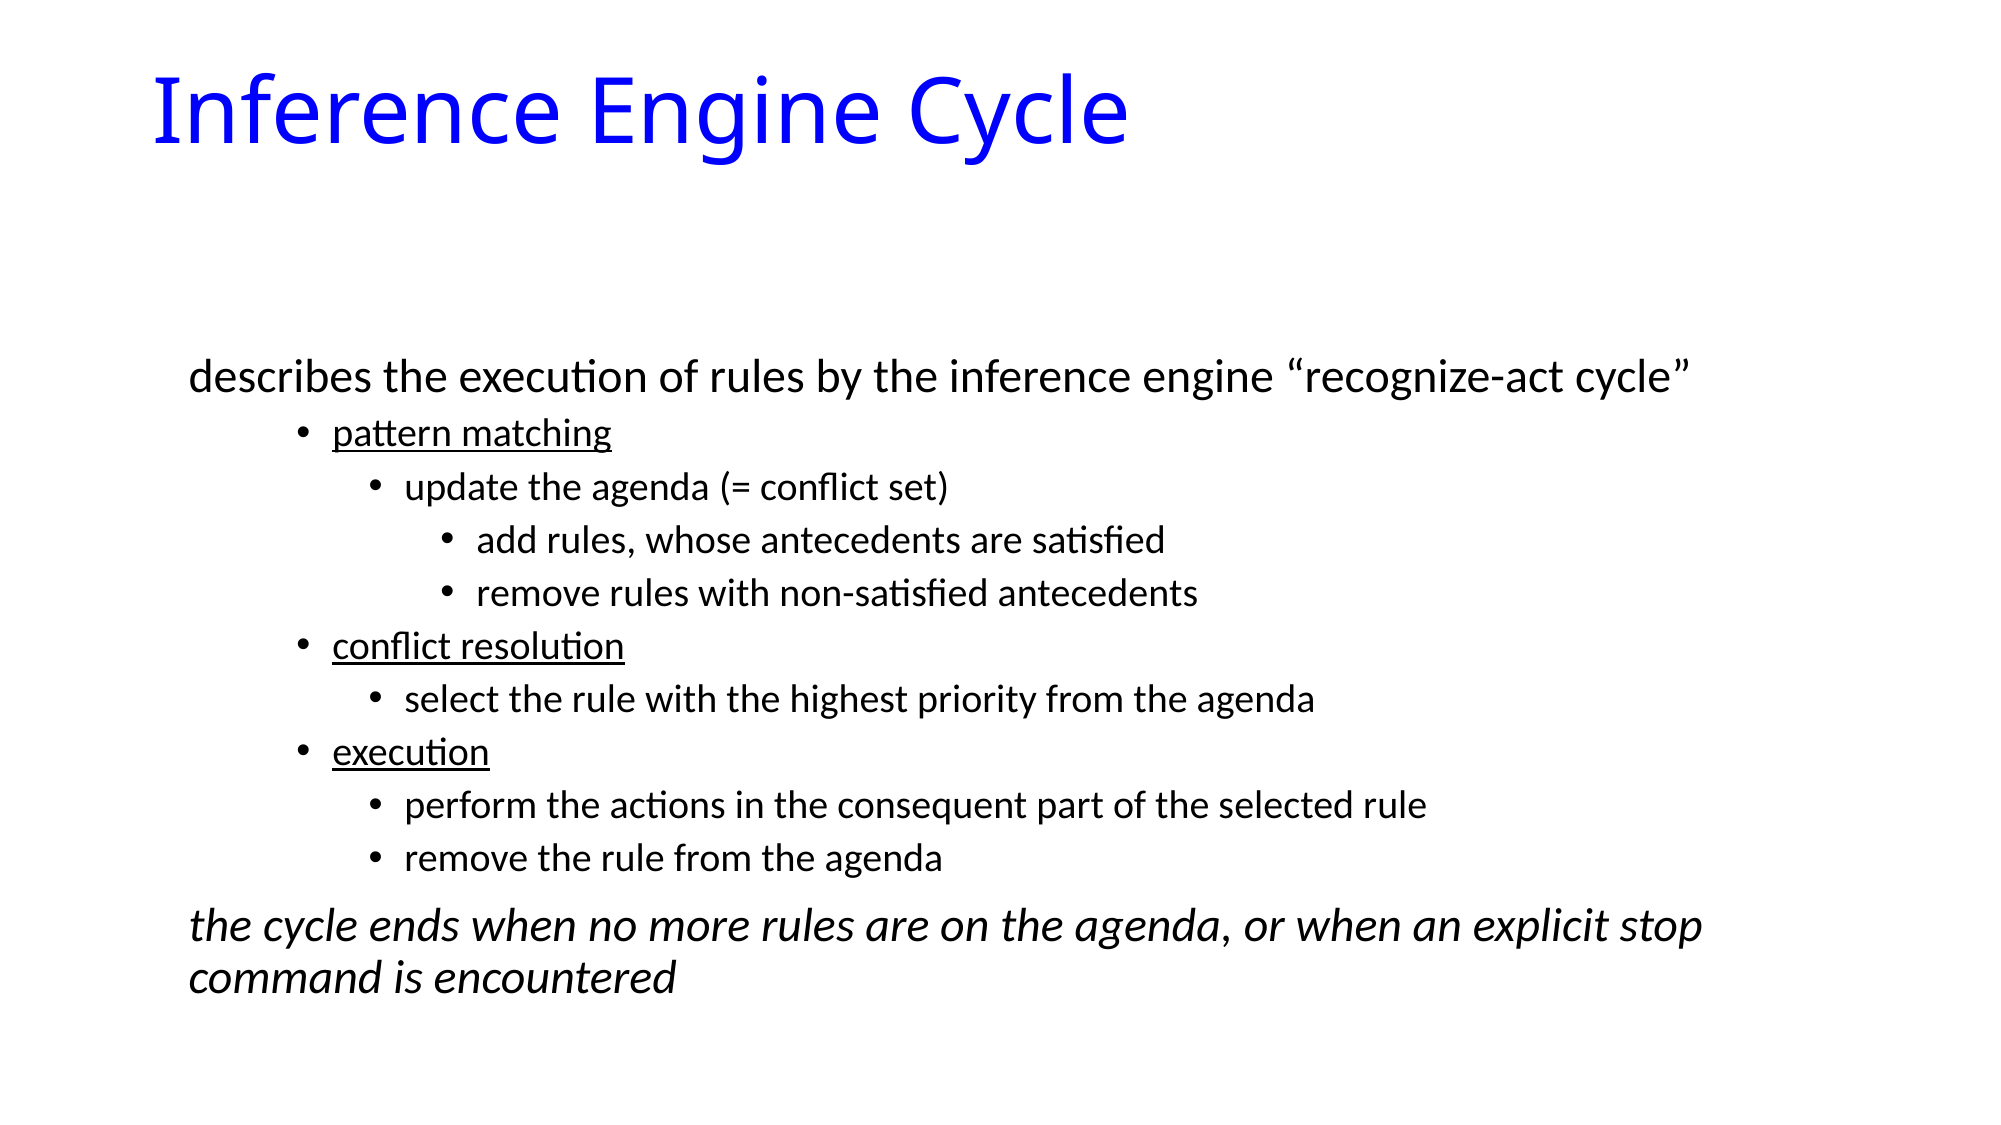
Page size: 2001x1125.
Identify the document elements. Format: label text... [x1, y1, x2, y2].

title Inference Engine Cycle [137, 59, 1863, 278]
list describes the execution of rules by the inference engine “recognize-act cycle” pattern matching update the agenda (= conflict set) add rules, whose antecedents are satisfied remove rules with non-satisfied antecedents conflict resolution select the rule with the highest priority from the agenda execution perform the actions in the consequent part of the selected rule remove the rule from the agenda the cycle ends when no more rules are on the agenda, or when an explicit stop command is encountered [137, 299, 1863, 1014]
